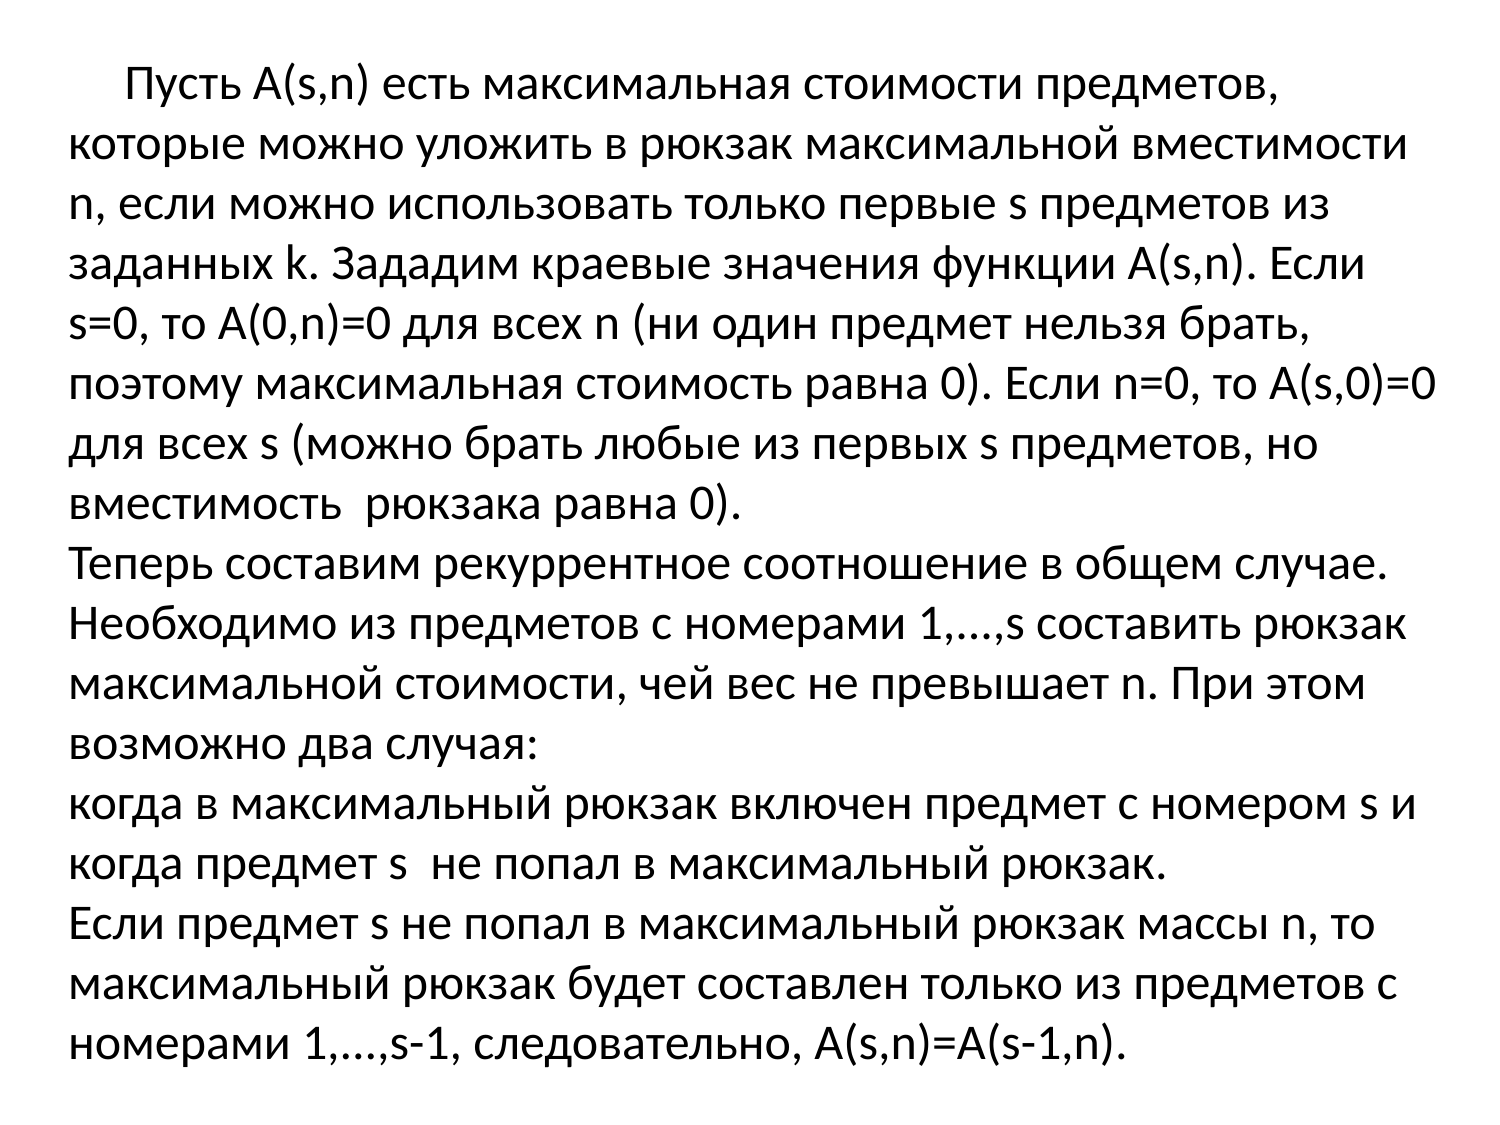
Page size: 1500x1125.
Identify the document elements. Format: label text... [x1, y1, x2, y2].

text_box Пусть A(s,n) есть максимальная стоимости предметов, которые можно уложить в рюкзак максимальной вместимости n, если можно использовать только первые s предметов из заданных k. Зададим краевые значения функции A(s,n). Если s=0, то A(0,n)=0 для всех n (ни один предмет нельзя брать, поэтому максимальная стоимость равна 0). Если n=0, то A(s,0)=0 для всех s (можно брать любые из первых s предметов, но вместимость рюкзака равна 0). Теперь составим рекуррентное соотношение в общем случае. Необходимо из предметов с номерами 1,...,s составить рюкзак максимальной стоимости, чей вес не превышает n. При этом возможно два случая: когда в максимальный рюкзак включен предмет с номером s и когда предмет s не попал в максимальный рюкзак. Если предмет s не попал в максимальный рюкзак массы n, то максимальный рюкзак будет составлен только из предметов с номерами 1,...,s-1, следовательно, A(s,n)=A(s-1,n). [53, 42, 1460, 1078]
